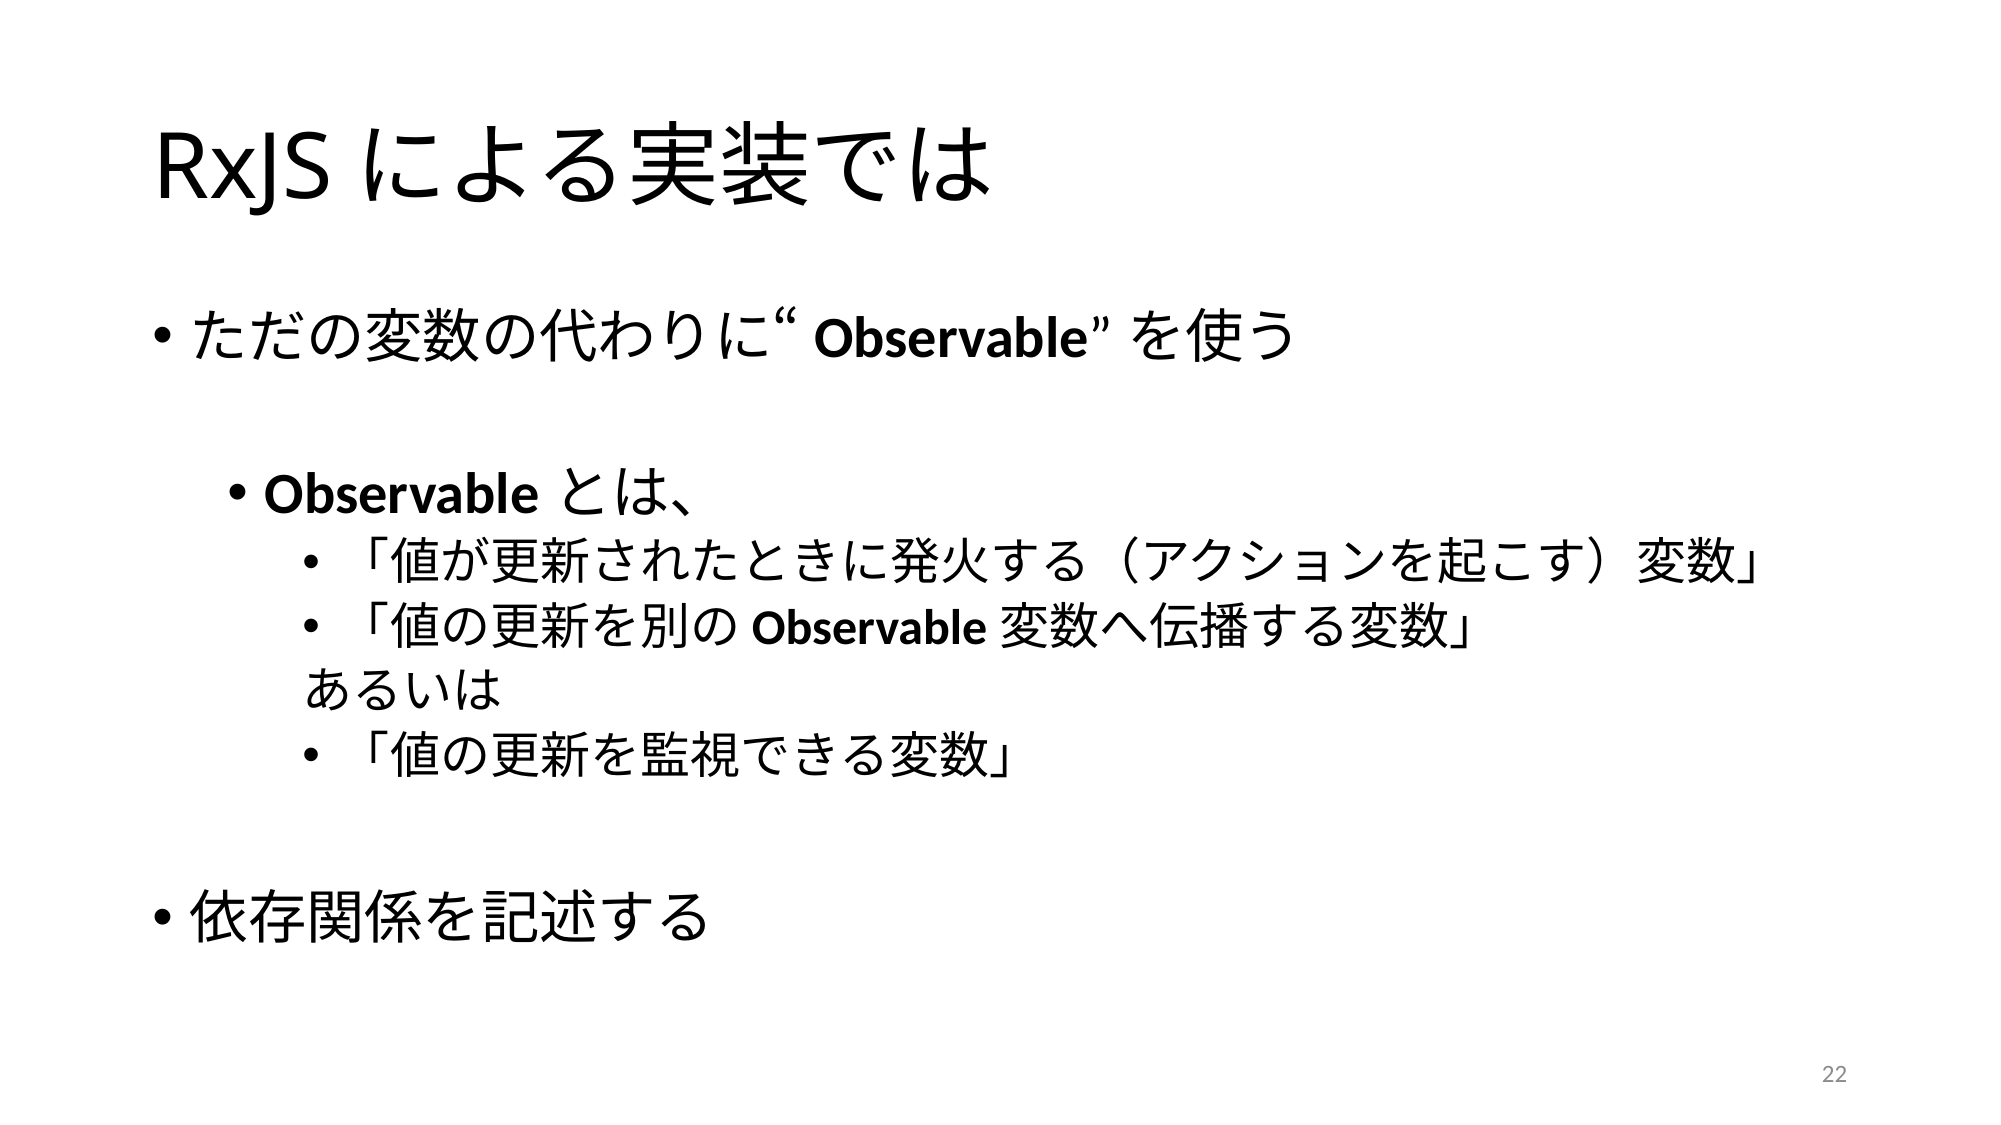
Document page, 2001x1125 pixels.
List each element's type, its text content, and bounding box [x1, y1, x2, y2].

title RxJSによる実装では [137, 59, 1863, 278]
slide_number 22 [1412, 1042, 1863, 1103]
list ただの変数の代わりに“Observable”を使う Observableとは、 「値が更新されたときに発火する（アクションを起こす）変数」 「値の更新を別のObservable変数へ伝播する変数」 あるいは 「値の更新を監視できる変数」 依存関係を記述する [137, 299, 1863, 1014]
